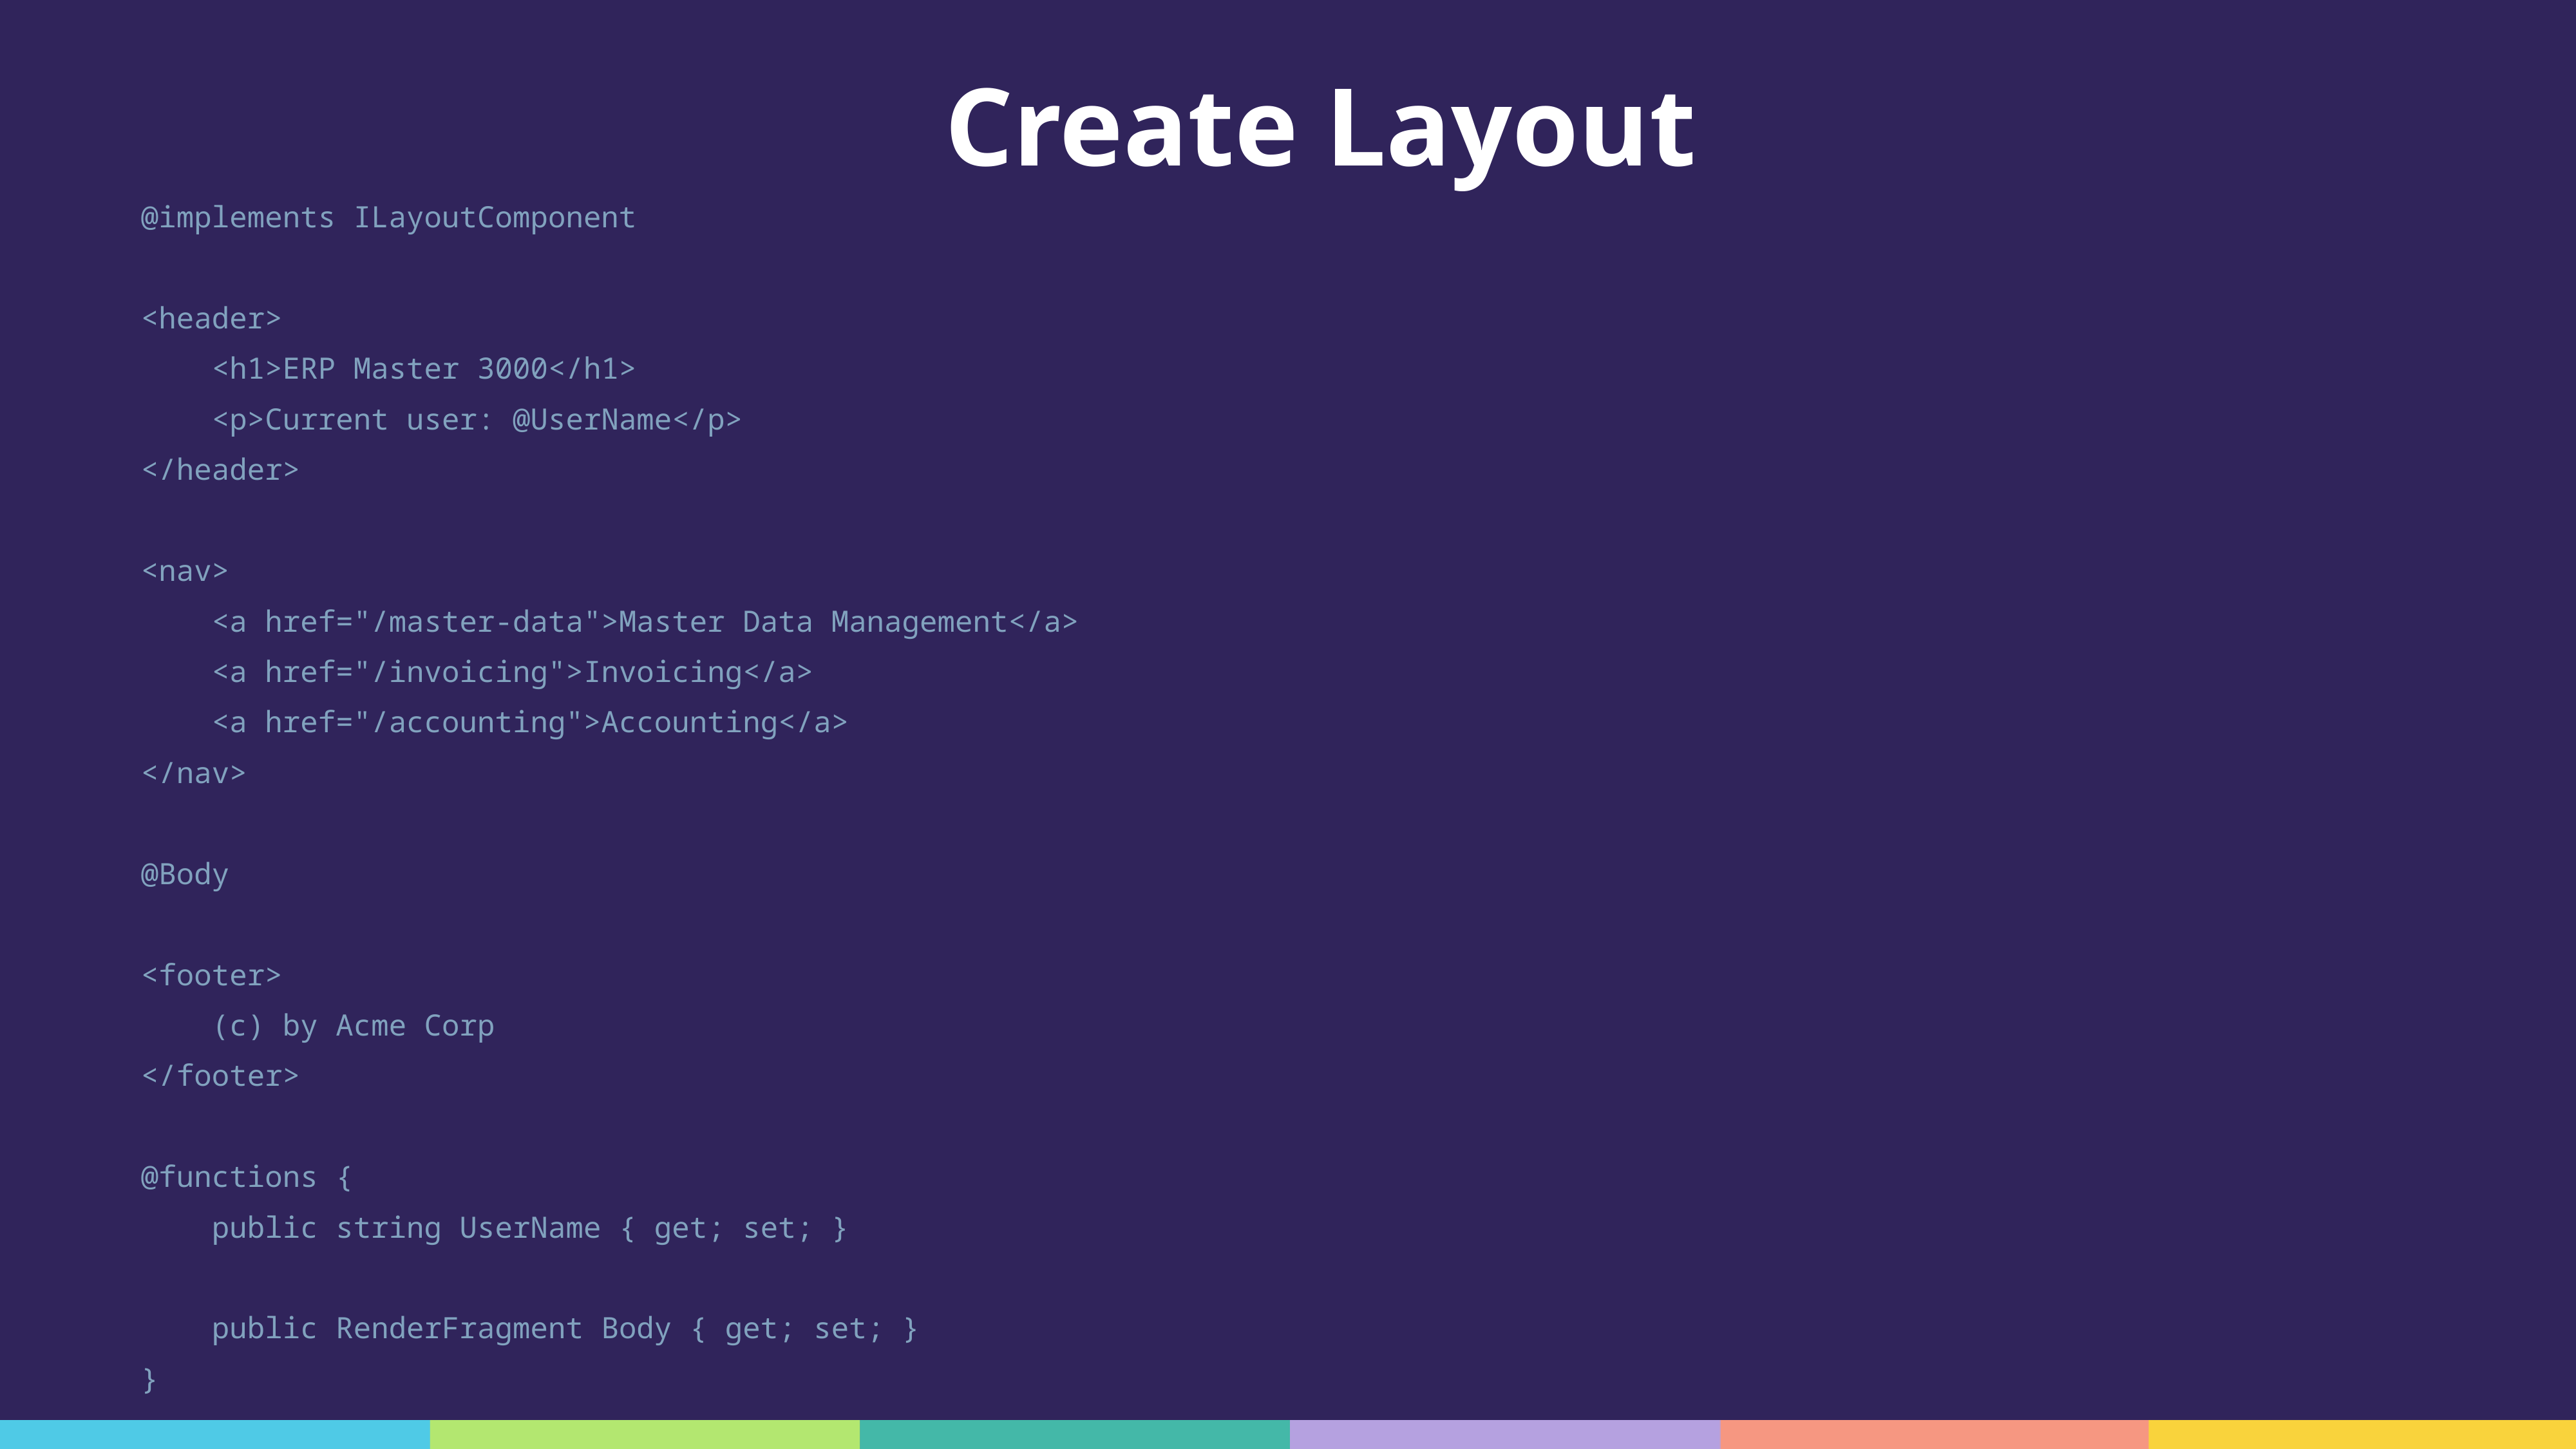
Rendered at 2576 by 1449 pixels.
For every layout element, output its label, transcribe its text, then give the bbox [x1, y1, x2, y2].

picture [0, 1420, 2576, 1449]
title Create Layout [140, 10, 2501, 184]
list @implements ILayoutComponent <header> <h1>ERP Master 3000</h1> <p>Current user: @UserName</p> </header> <nav> <a href="/master-data">Master Data Management</a> <a href="/invoicing">Invoicing</a> <a href="/accounting">Accounting</a> </nav> @Body <footer> (c) by Acme Corp </footer> @functions { public string UserName { get; set; } public RenderFragment Body { get; set; } } [140, 184, 2501, 1403]
